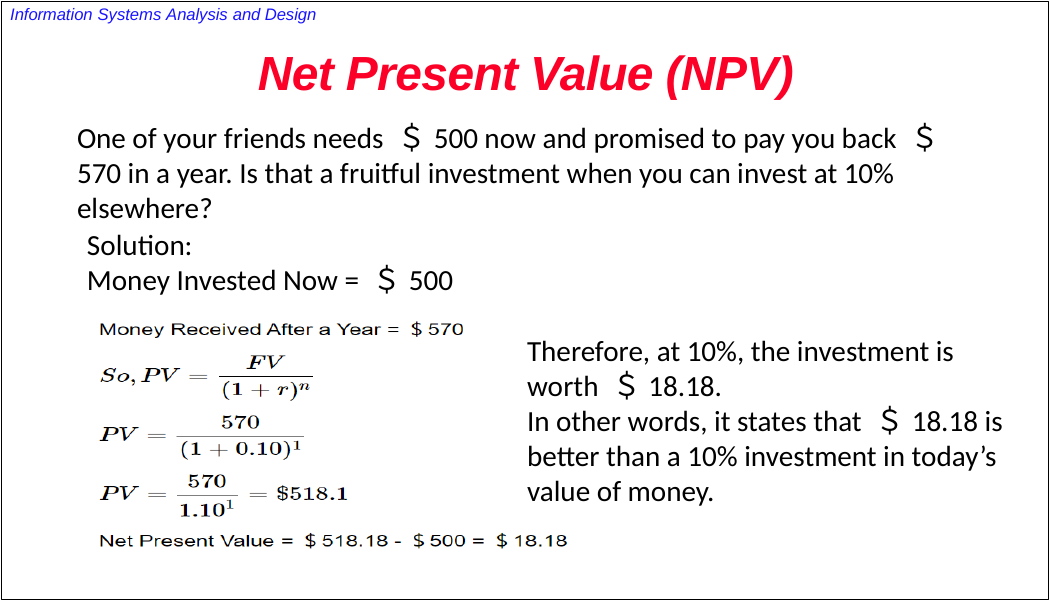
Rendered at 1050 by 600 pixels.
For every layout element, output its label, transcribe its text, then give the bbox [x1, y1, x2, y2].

text_box One of your friends needs ＄500 now and promised to pay you back ＄570 in a year. Is that a fruitful investment when you can invest at 10% elsewhere? [62, 112, 975, 233]
picture [87, 312, 590, 556]
text_box [1, 1, 1049, 599]
text_box Solution: Money Invested Now = ＄500 [72, 218, 597, 304]
text_box Therefore, at 10%, the investment is worth ＄18.18. In other words, it states that ＄18.18 is better than a 10% investment in today’s value of money. [593, 324, 1038, 515]
